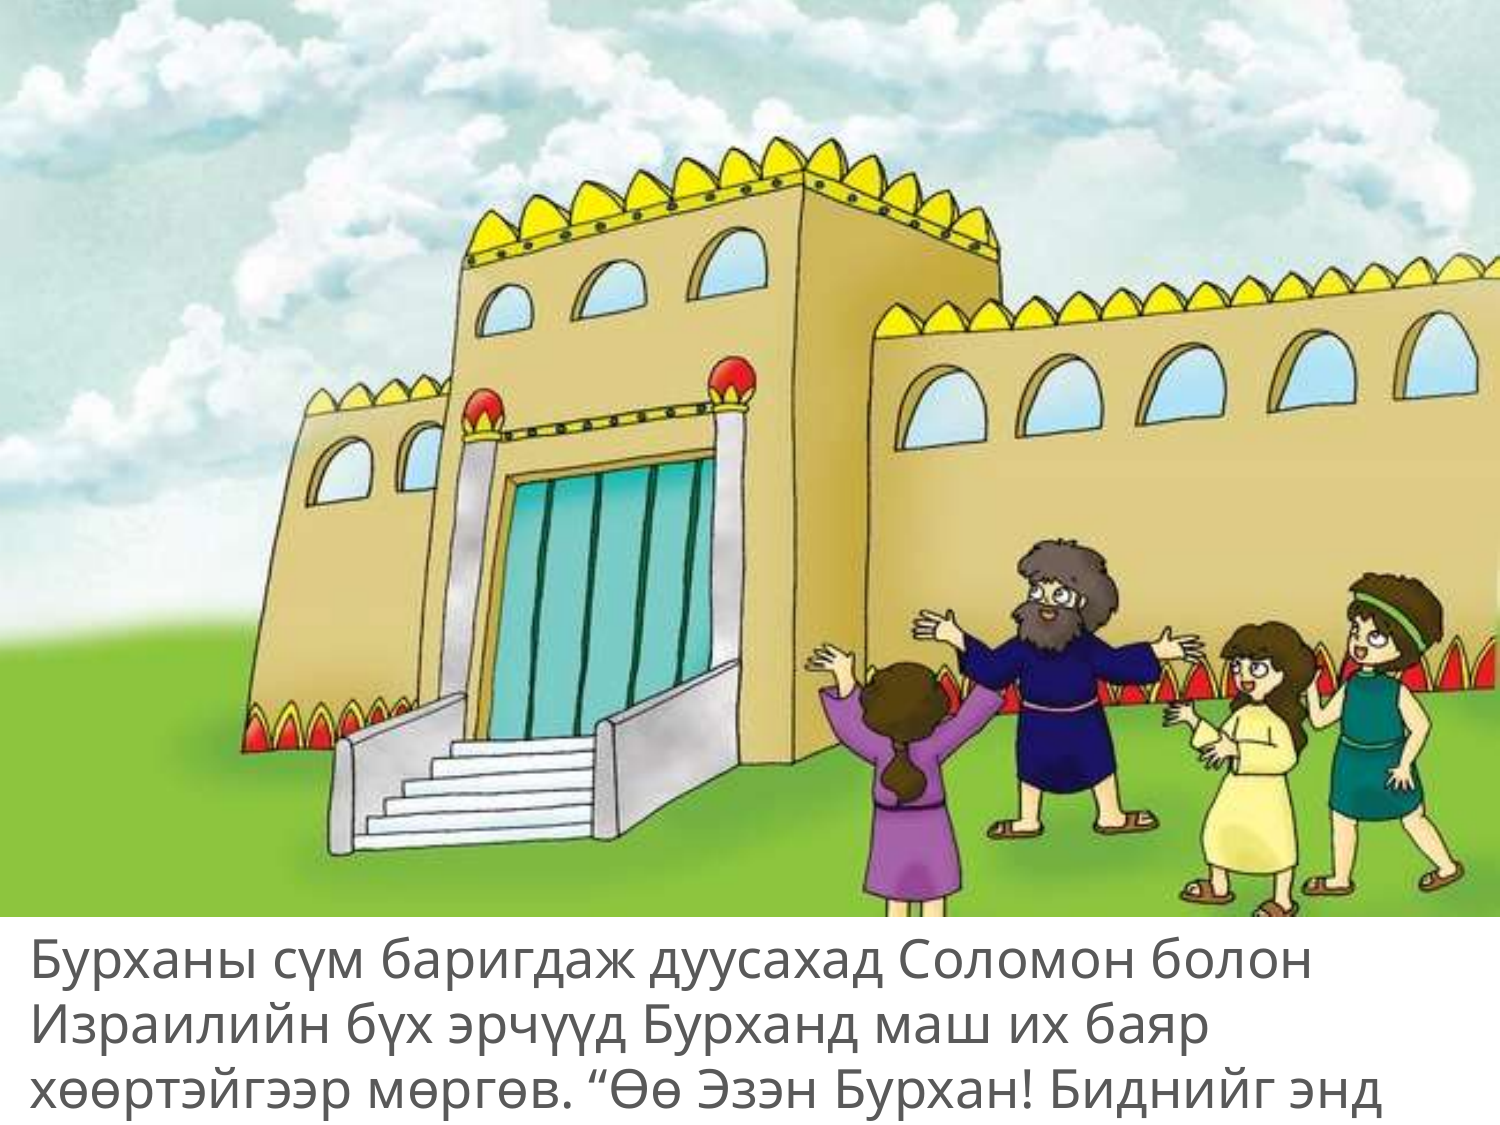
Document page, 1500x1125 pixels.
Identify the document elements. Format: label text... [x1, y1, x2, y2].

picture [0, 0, 1500, 918]
text_box Бурханы сүм баригдаж дуусахад Соломон болон Израилийн бүх эрчүүд Бурханд маш их баяр хөөртэйгээр мөргөв. “Өө Эзэн Бурхан! Биднийг энд хаанчлаач!" [14, 925, 1486, 1125]
